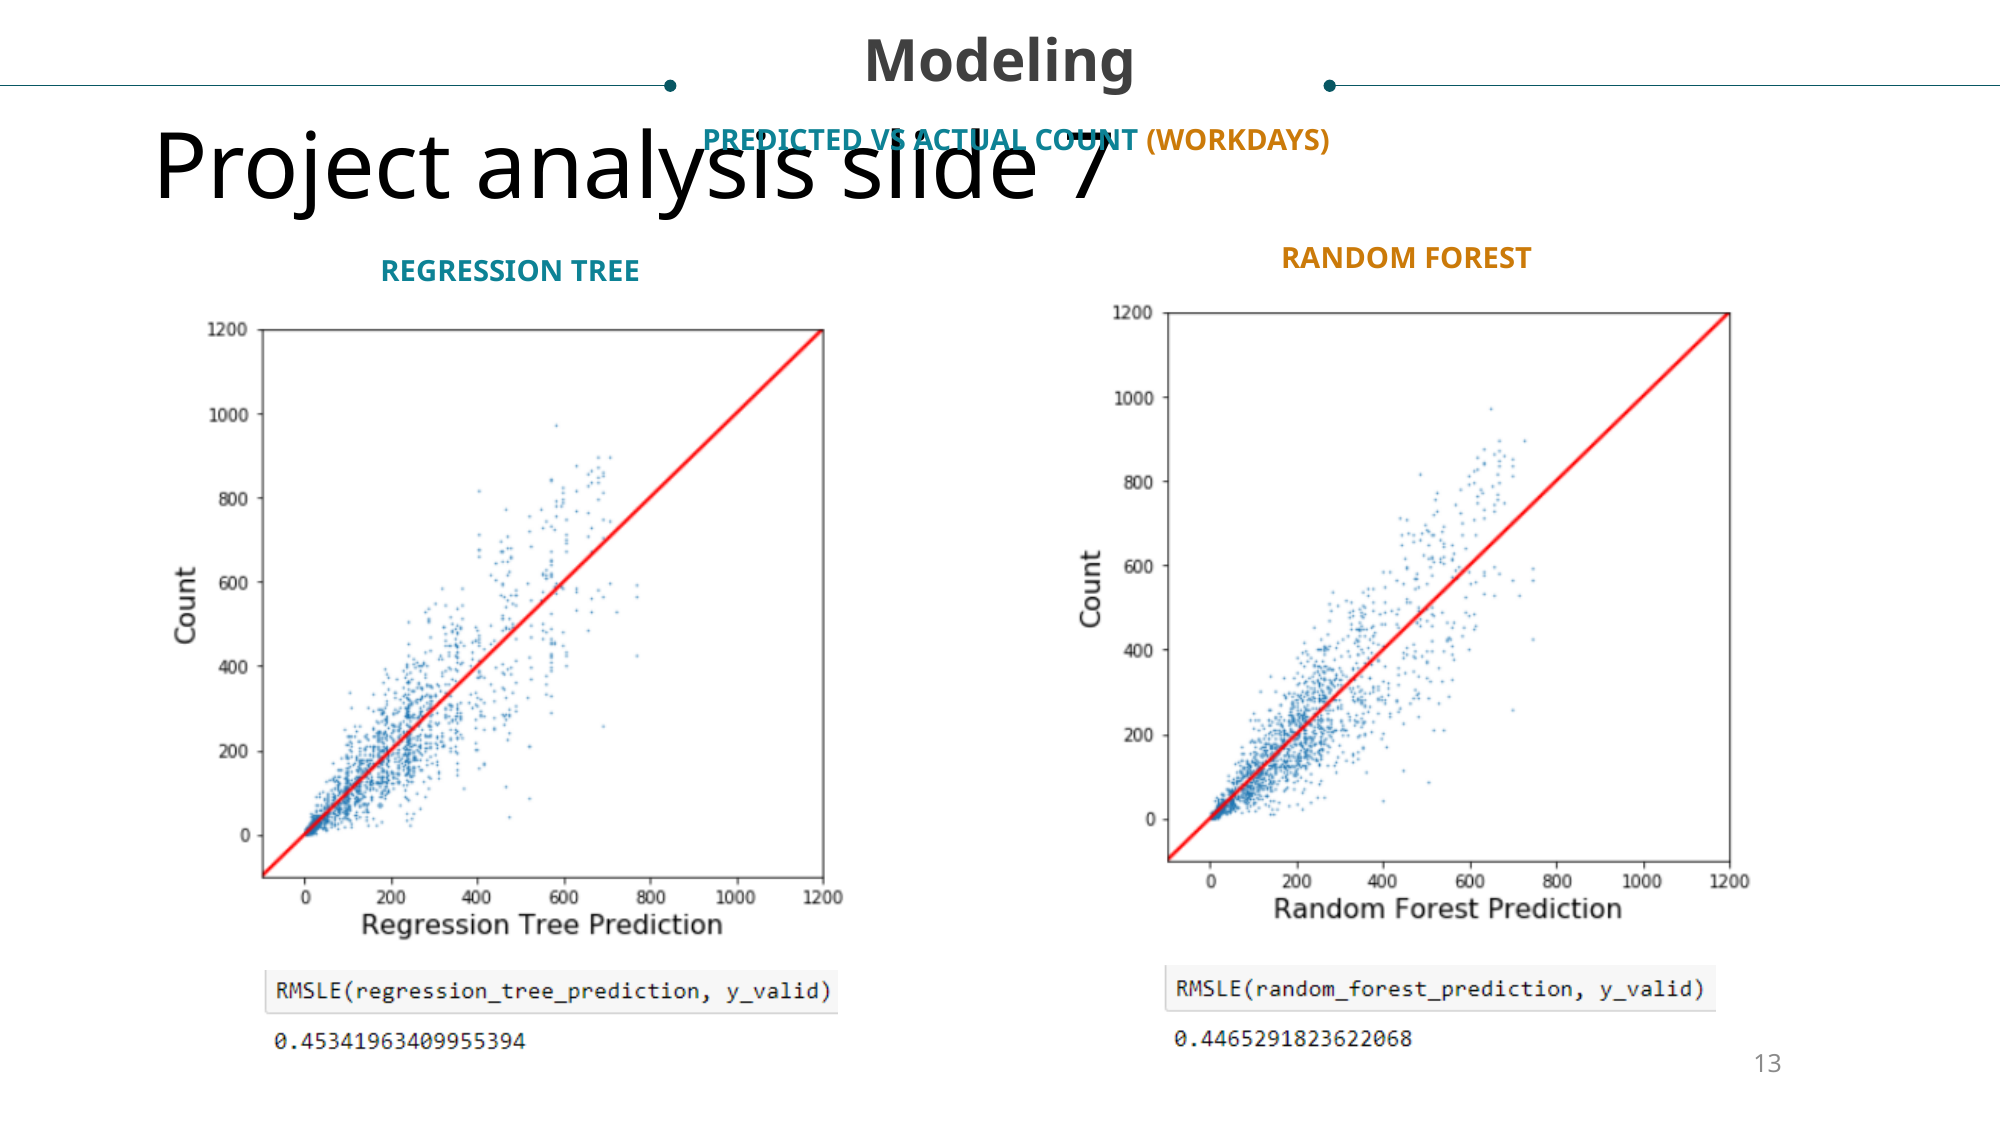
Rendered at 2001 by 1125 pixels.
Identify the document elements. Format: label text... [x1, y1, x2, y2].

slide_number 13 [1346, 1034, 1797, 1095]
picture [1068, 288, 1766, 932]
picture [1162, 965, 1716, 1060]
text_box PREDICTED VS ACTUAL COUNT (WORKDAYS) [702, 116, 1568, 157]
picture [159, 311, 857, 954]
text_box RANDOM FOREST [1281, 235, 1991, 275]
text_box REGRESSION TREE [380, 248, 1078, 288]
text_box Modeling [37, 31, 1963, 95]
title Project analysis slide 7 [137, 95, 1863, 278]
picture [262, 970, 838, 1065]
